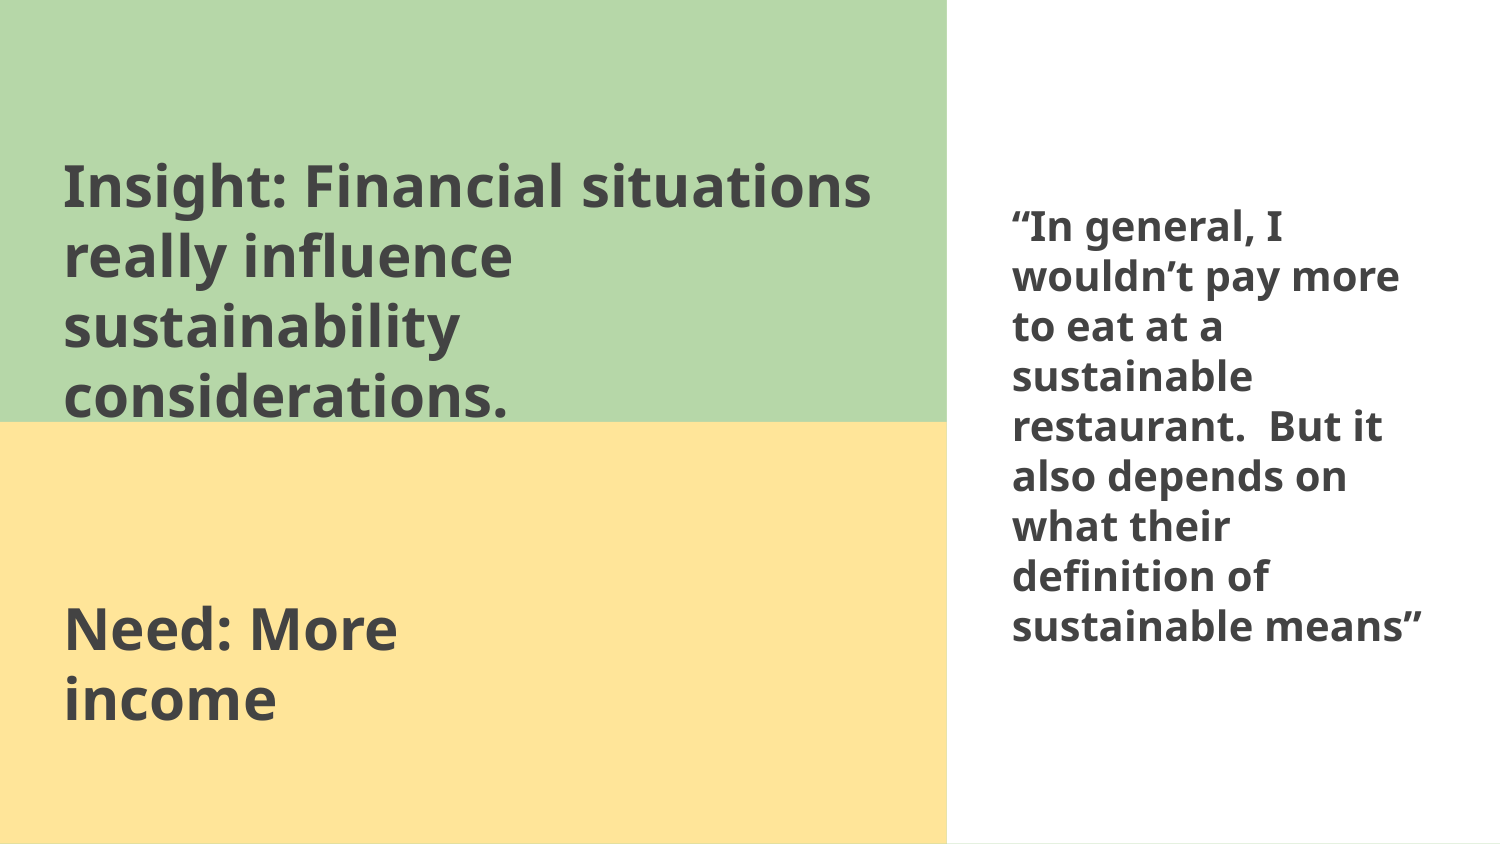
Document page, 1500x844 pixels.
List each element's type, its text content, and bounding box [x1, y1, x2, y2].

text_box Need: More income [48, 577, 603, 689]
text_box Insight: Financial situations really influence sustainability considerations. [48, 134, 897, 341]
text_box [0, 421, 946, 844]
text_box [946, 0, 1500, 844]
text_box “In general, I wouldn’t pay more to eat at a sustainable restaurant. But it also depends on what their definition of sustainable means” [996, 136, 1448, 763]
